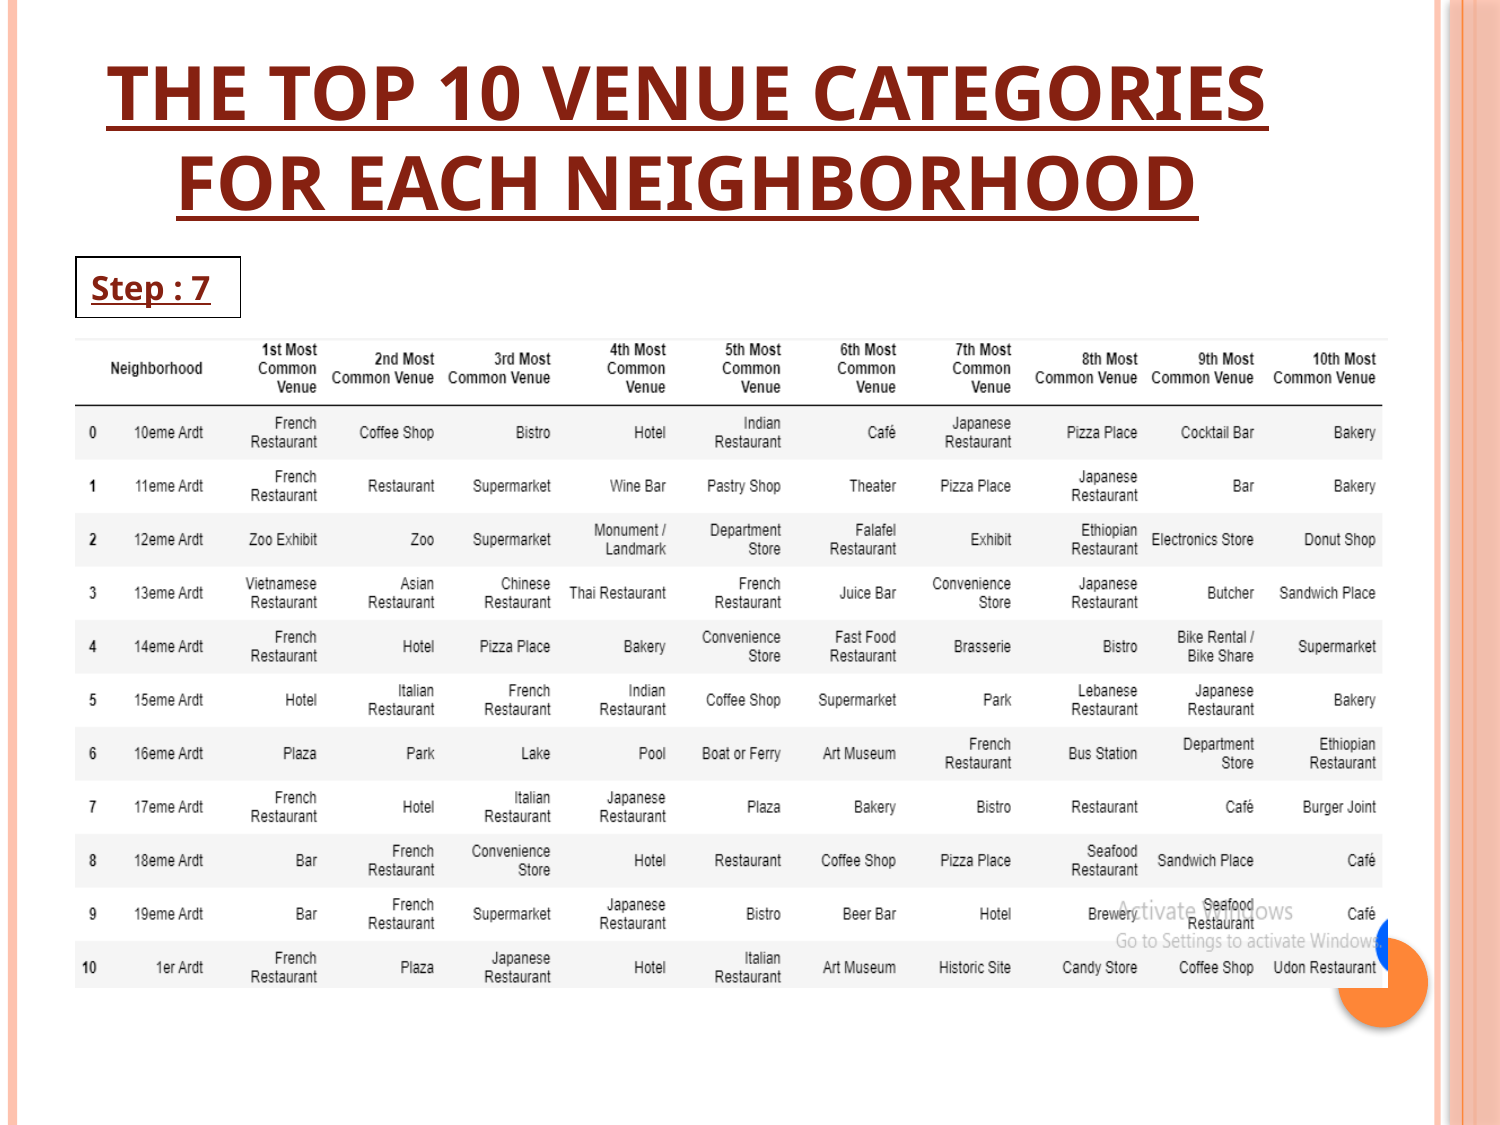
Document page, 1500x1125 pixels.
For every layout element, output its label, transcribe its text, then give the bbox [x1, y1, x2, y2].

table_header Step : 7 [77, 258, 240, 317]
title The top 10 venue categories for each neighborhood [75, 45, 1300, 233]
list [74, 337, 1389, 989]
